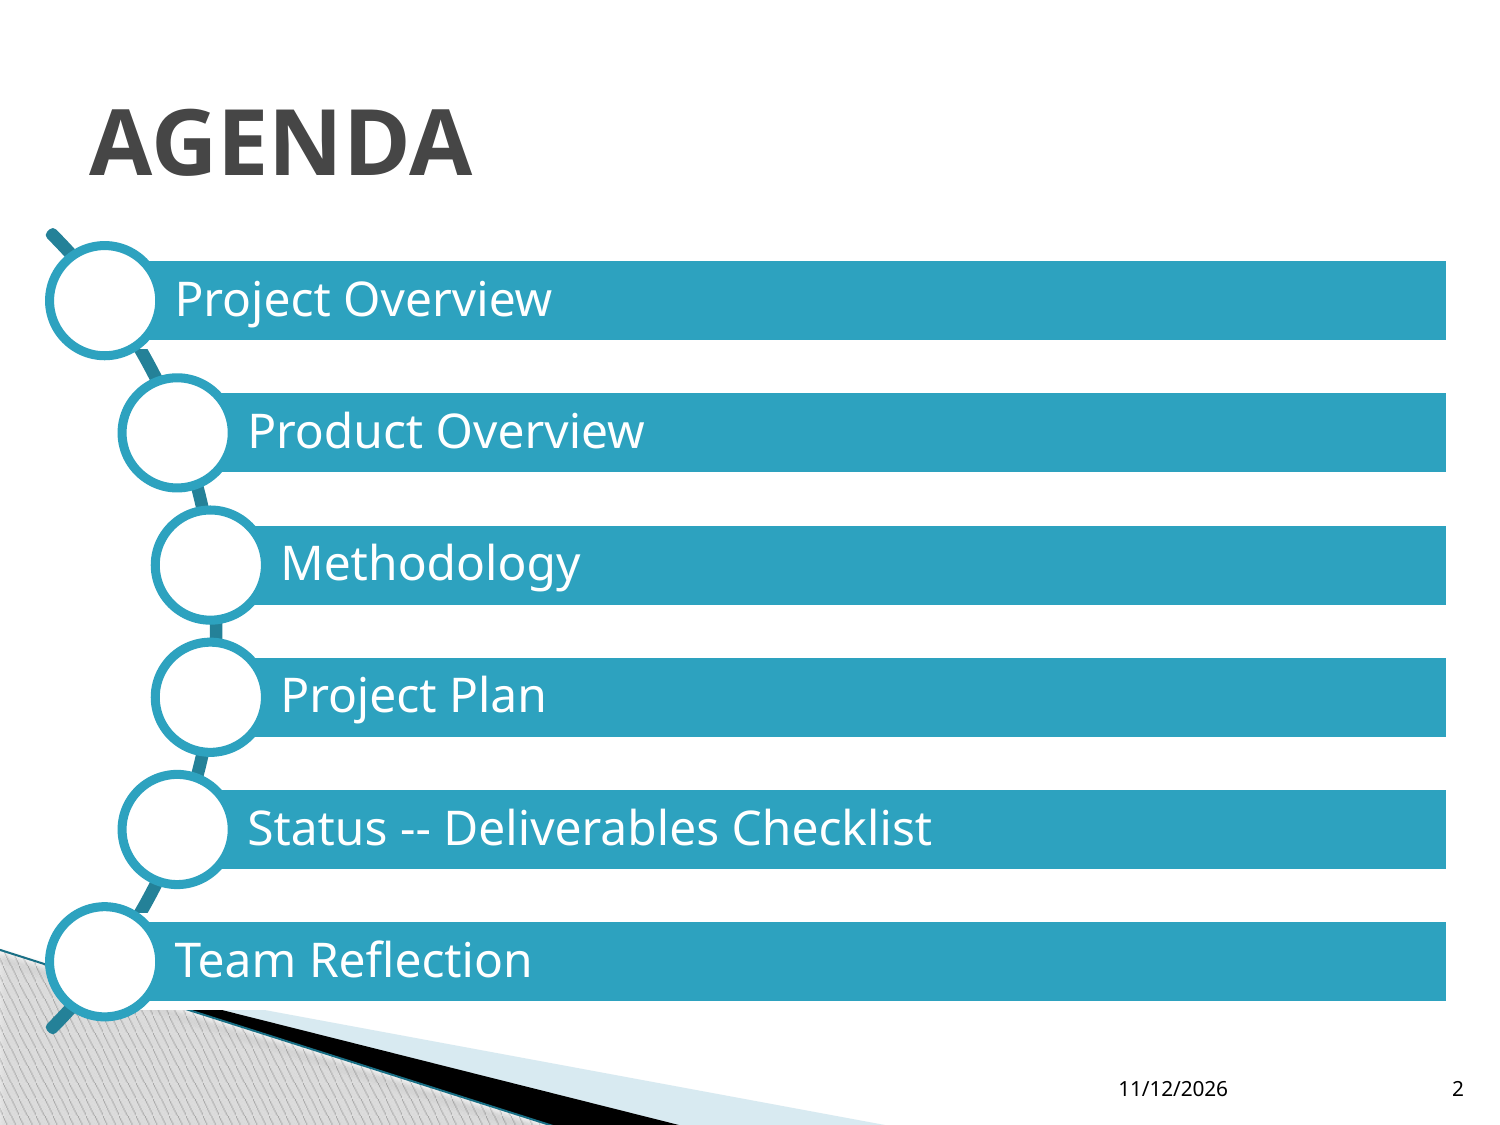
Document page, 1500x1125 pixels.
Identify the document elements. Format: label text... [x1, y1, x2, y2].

slide_number 2 [1418, 1051, 1479, 1112]
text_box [37, 212, 1463, 1051]
title AGENDA [75, 45, 1425, 212]
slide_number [1103, 1061, 1418, 1112]
